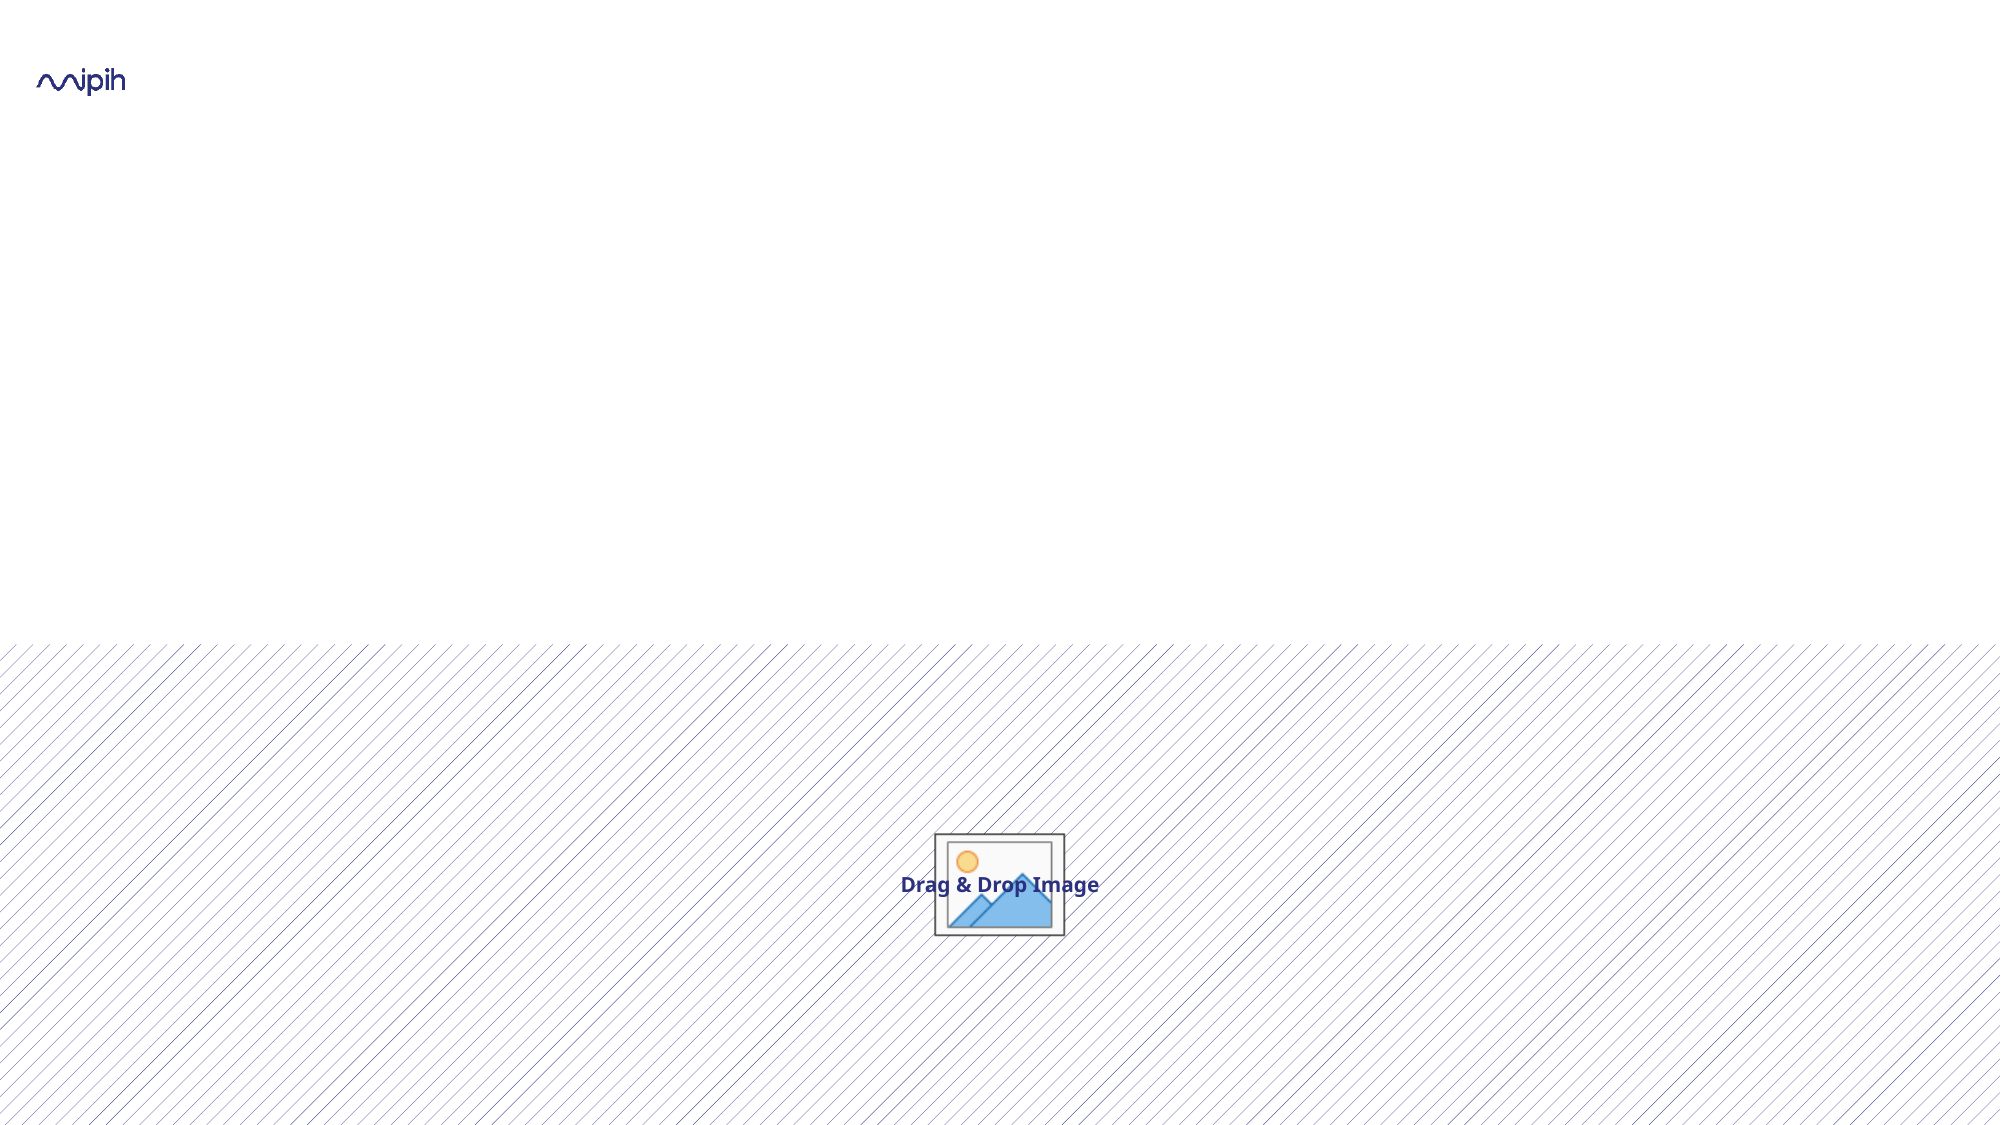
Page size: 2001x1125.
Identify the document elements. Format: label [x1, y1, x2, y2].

picture [36, 68, 125, 96]
picture [0, 644, 2000, 1125]
